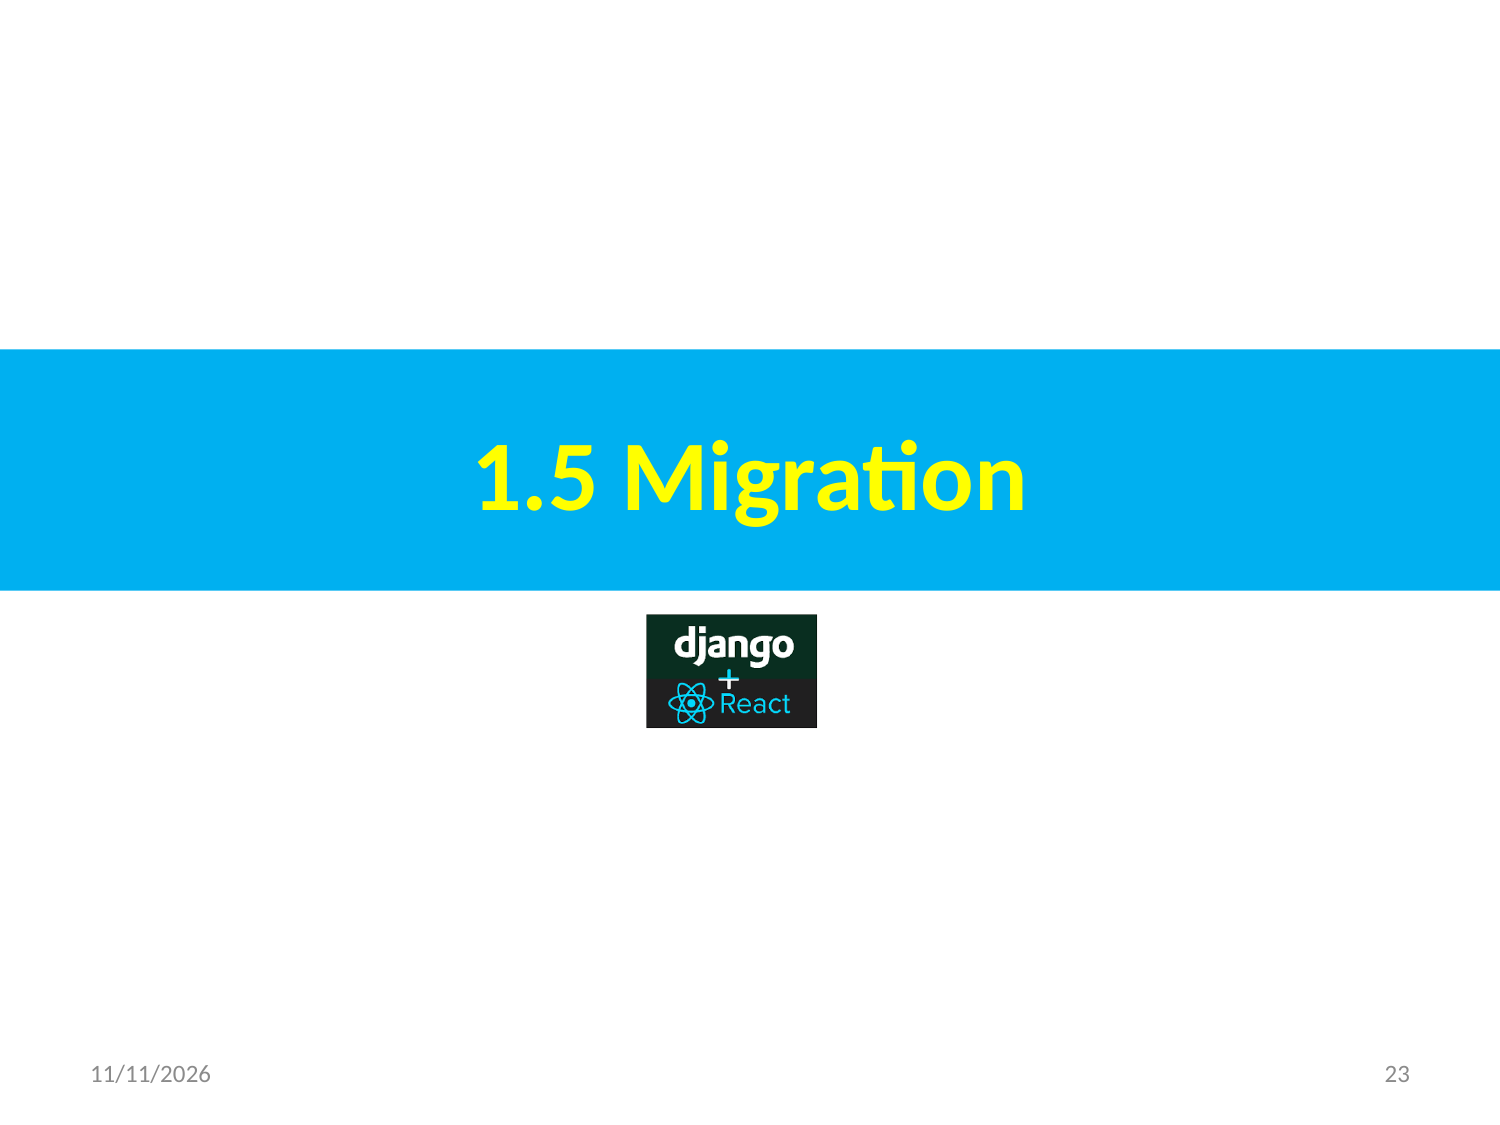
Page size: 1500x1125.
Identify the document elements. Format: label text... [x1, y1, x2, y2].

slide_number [75, 1042, 425, 1103]
picture [645, 613, 819, 729]
title 1.5 Migration [0, 349, 1500, 591]
slide_number 23 [1074, 1042, 1425, 1103]
